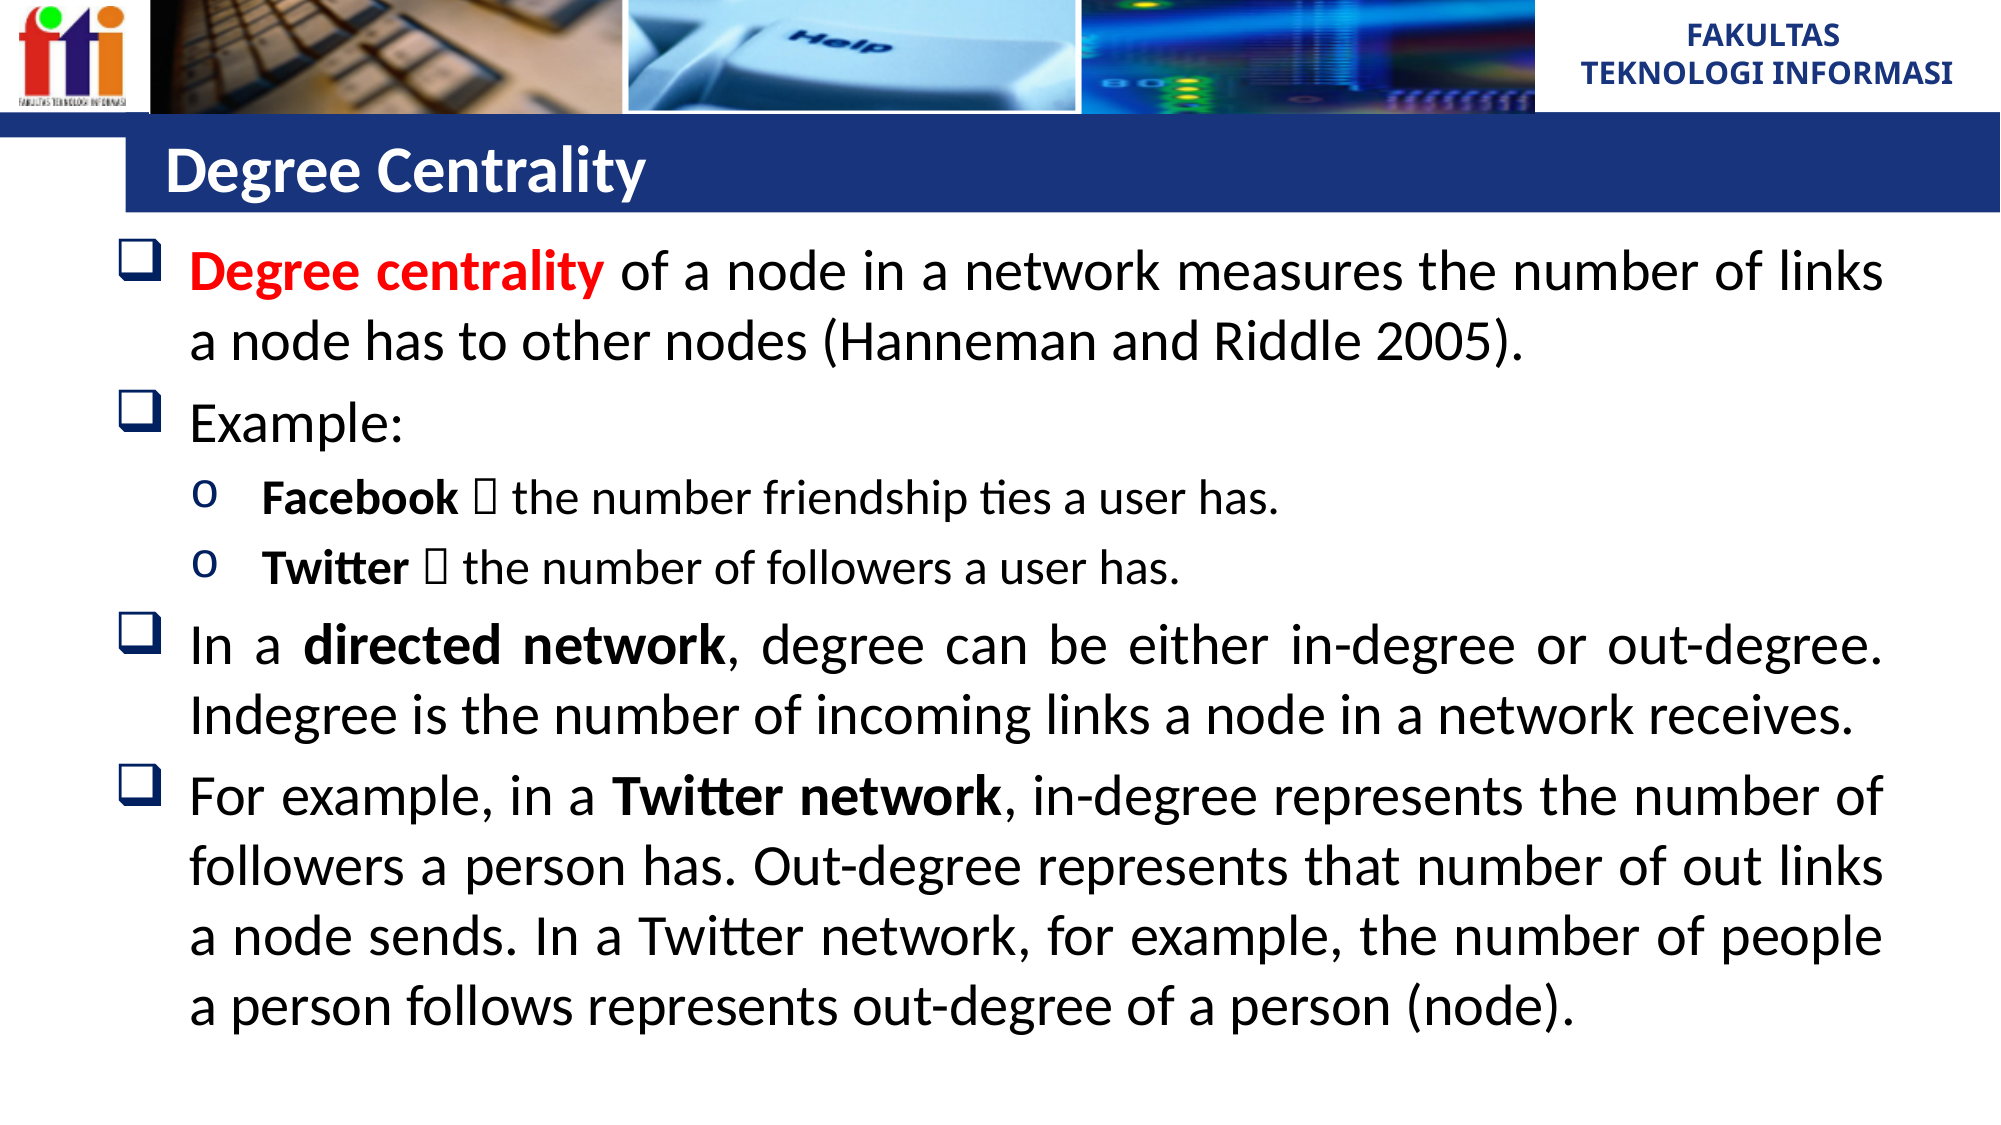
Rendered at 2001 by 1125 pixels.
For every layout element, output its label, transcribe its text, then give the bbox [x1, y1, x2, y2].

list Degree centrality of a node in a network measures the number of links a node has to other nodes (Hanneman and Riddle 2005). Example: Facebook  the number friendship ties a user has. Twitter  the number of followers a user has. In a directed network, degree can be either in-degree or out-degree. Indegree is the number of incoming links a node in a network receives. For example, in a Twitter network, in-degree represents the number of followers a person has. Out-degree represents that number of out links a node sends. In a Twitter network, for example, the number of people a person follows represents out-degree of a person (node). [99, 224, 1901, 1038]
title Degree Centrality [149, 119, 1934, 213]
picture [149, 0, 1535, 114]
picture [19, 6, 126, 106]
